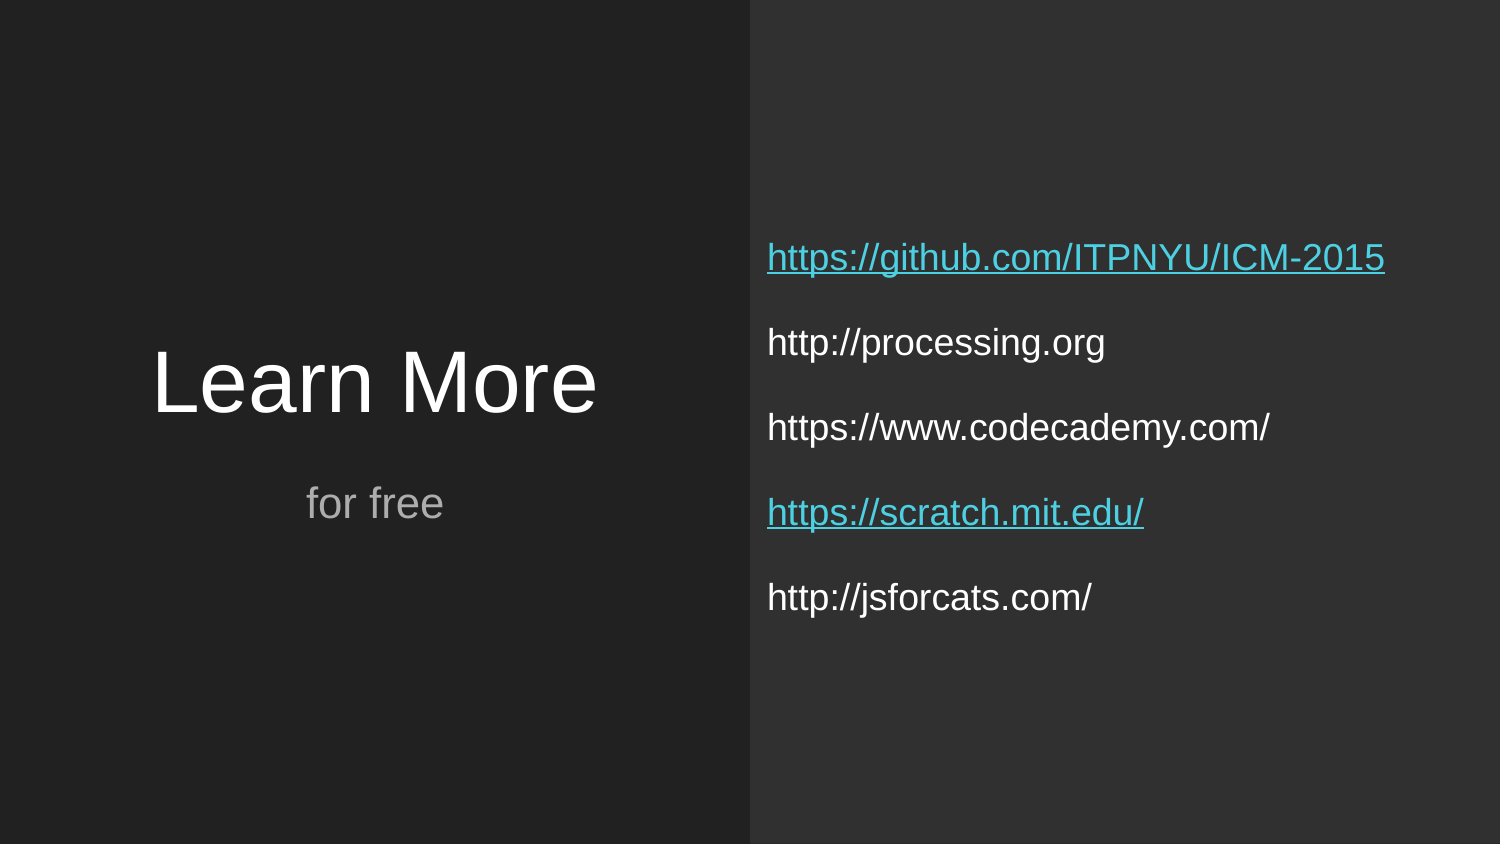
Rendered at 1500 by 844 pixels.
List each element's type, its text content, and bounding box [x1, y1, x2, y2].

title Learn More [43, 202, 708, 446]
subtitle for free [43, 459, 708, 663]
list https://github.com/ITPNYU/ICM-2015 http://processing.org https://www.codecademy.com/ https://scratch.mit.edu/ http://jsforcats.com/ [752, 118, 1440, 725]
